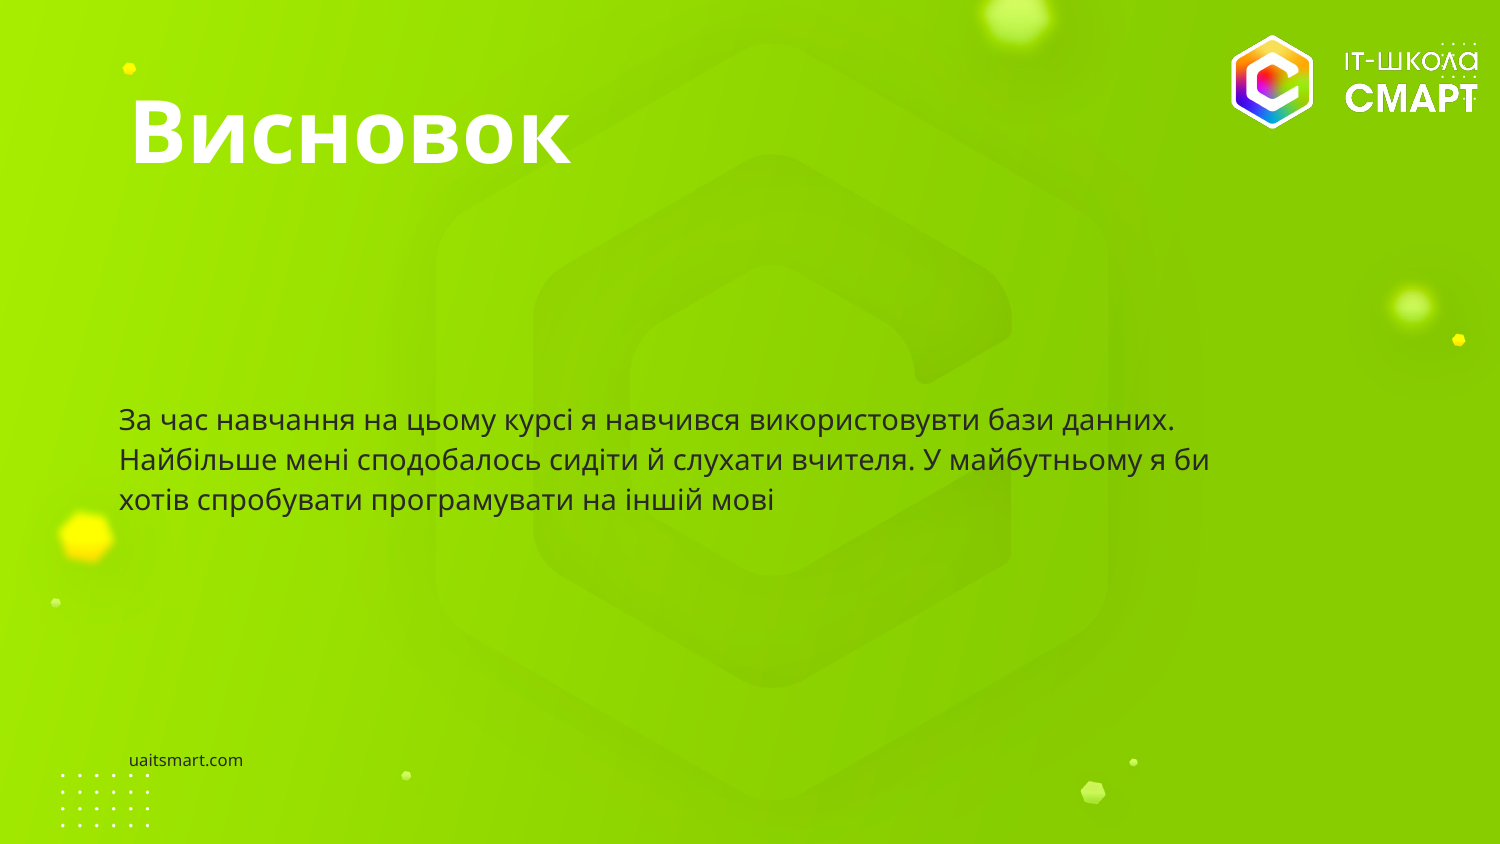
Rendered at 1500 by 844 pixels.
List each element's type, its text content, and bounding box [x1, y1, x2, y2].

title Висновок [114, 72, 698, 197]
picture [0, 0, 1500, 844]
text_box uaitsmart.com [113, 735, 286, 777]
list За час навчання на цьому курсі я навчився використовувти бази данних. Найбільше мені сподобалось сидіти й слухати вчителя. У майбутньому я би хотів спробувати програмувати на іншій мові [103, 286, 1284, 627]
